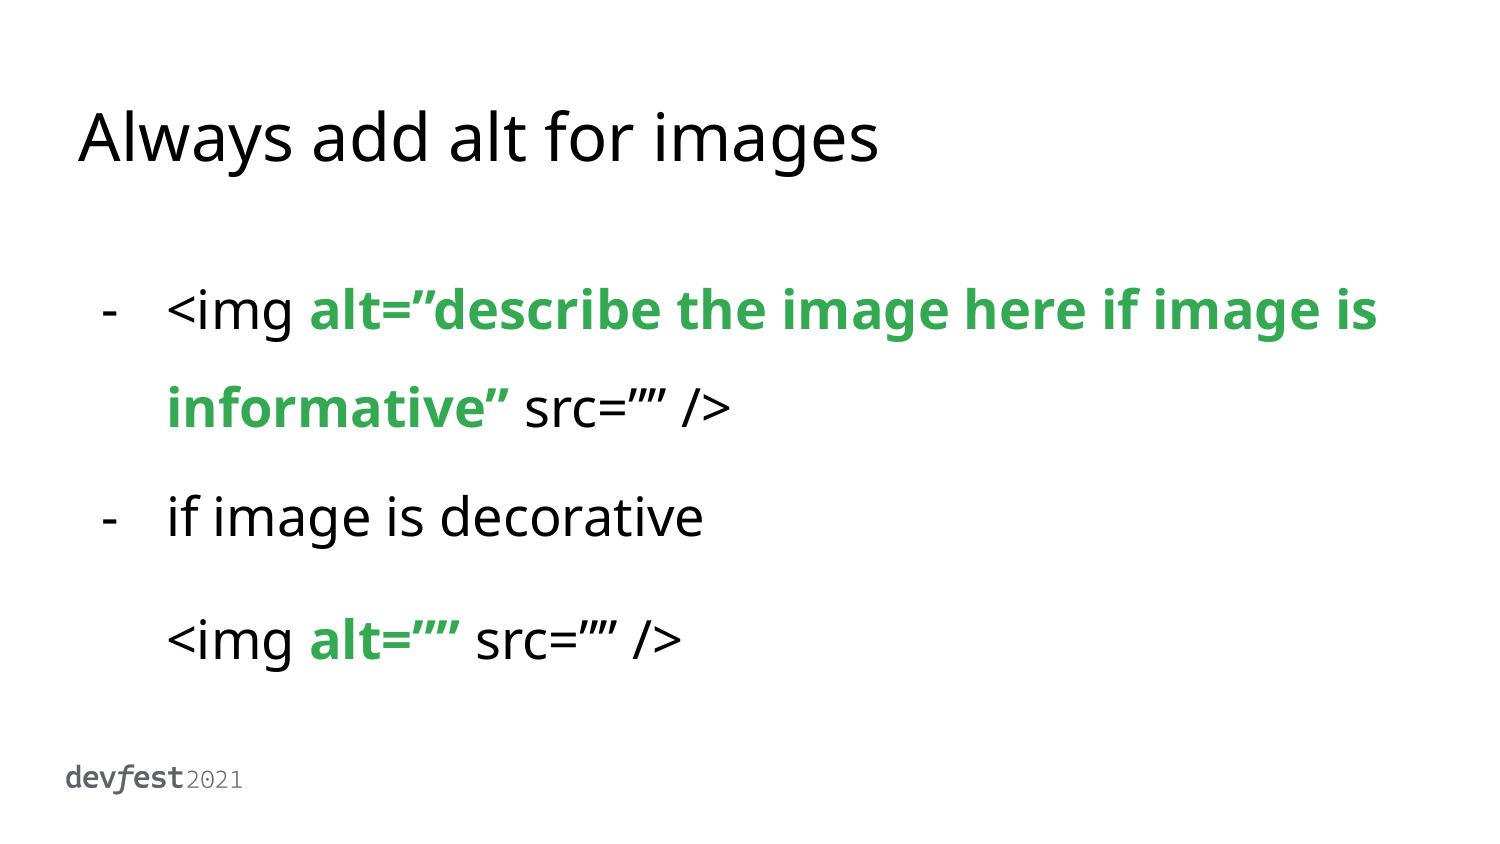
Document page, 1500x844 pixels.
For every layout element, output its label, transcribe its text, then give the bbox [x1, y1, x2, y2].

list <img alt=”describe the image here if image is informative” src=”” /> if image is decorative <img alt=”” src=”” /> [76, 227, 1460, 725]
picture [65, 761, 243, 797]
title Always add alt for images [63, 66, 1289, 191]
